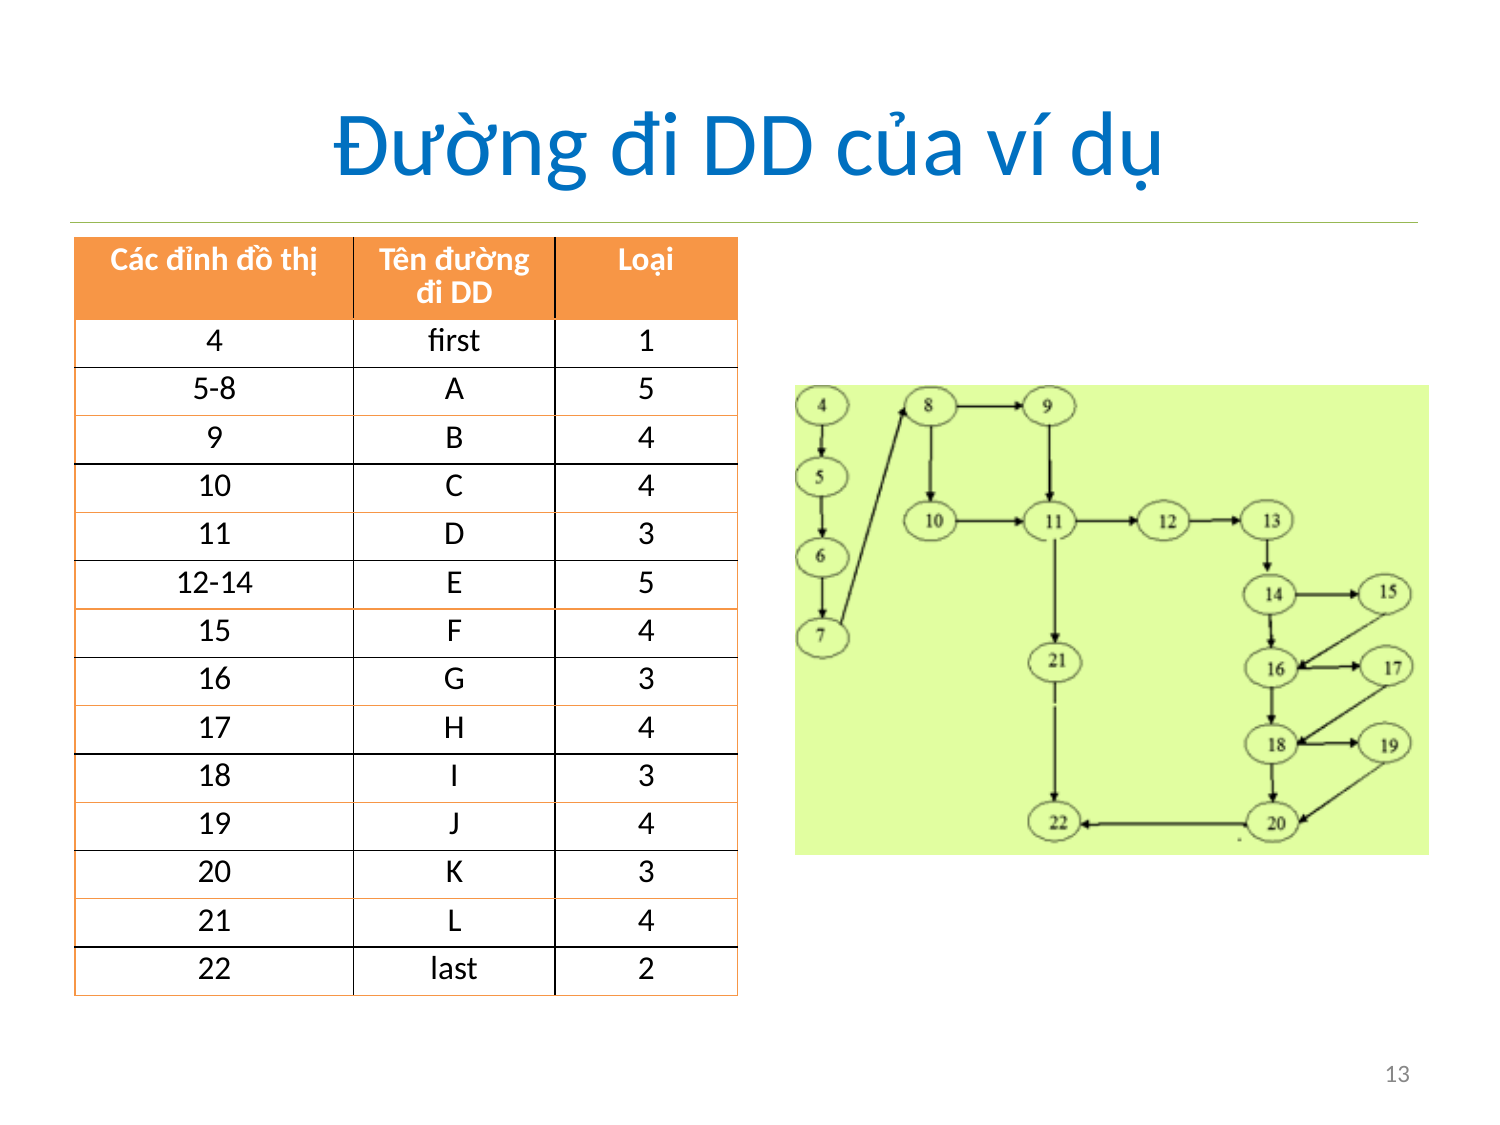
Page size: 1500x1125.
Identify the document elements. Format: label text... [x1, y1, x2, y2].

table_header Các đỉnh đồ thị [76, 238, 353, 318]
table_cell B [354, 416, 554, 463]
table_cell 18 [76, 755, 353, 802]
table_cell 3 [556, 851, 737, 898]
table_cell 17 [76, 706, 353, 753]
table_header Loại [556, 238, 737, 318]
table_cell 3 [556, 658, 737, 705]
table_cell D [354, 513, 554, 560]
table_cell 10 [76, 465, 353, 512]
table_cell 4 [556, 803, 737, 850]
table_cell 4 [556, 416, 737, 463]
table_cell 2 [556, 948, 737, 995]
table_cell 4 [556, 899, 737, 946]
table_cell F [354, 610, 554, 657]
table_cell 19 [76, 803, 353, 850]
table_cell 5-8 [76, 368, 353, 415]
table_cell 16 [76, 658, 353, 705]
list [795, 385, 1430, 855]
table_cell 11 [76, 513, 353, 560]
table_cell 4 [556, 610, 737, 657]
table_cell 22 [76, 948, 353, 995]
table_header Tên đường đi DD [354, 238, 554, 318]
table_cell H [354, 706, 554, 753]
title Đường đi DD của ví dụ [75, 45, 1425, 233]
table_cell 12-14 [76, 561, 353, 608]
table_cell C [354, 465, 554, 512]
table_cell 20 [76, 851, 353, 898]
table_cell I [354, 755, 554, 802]
table_cell 5 [556, 561, 737, 608]
table_cell 5 [556, 368, 737, 415]
table_cell K [354, 851, 554, 898]
table_cell E [354, 561, 554, 608]
table_cell L [354, 899, 554, 946]
table_cell 4 [76, 320, 353, 367]
table_cell J [354, 803, 554, 850]
table_cell 3 [556, 513, 737, 560]
table_cell 4 [556, 706, 737, 753]
table_cell 15 [76, 610, 353, 657]
table_cell G [354, 658, 554, 705]
table_cell first [354, 320, 554, 367]
table_cell 3 [556, 755, 737, 802]
table_cell 21 [76, 899, 353, 946]
slide_number 13 [1074, 1042, 1425, 1103]
table_cell 1 [556, 320, 737, 367]
table_cell A [354, 368, 554, 415]
table_cell last [354, 948, 554, 995]
table_cell 9 [76, 416, 353, 463]
table_cell 4 [556, 465, 737, 512]
